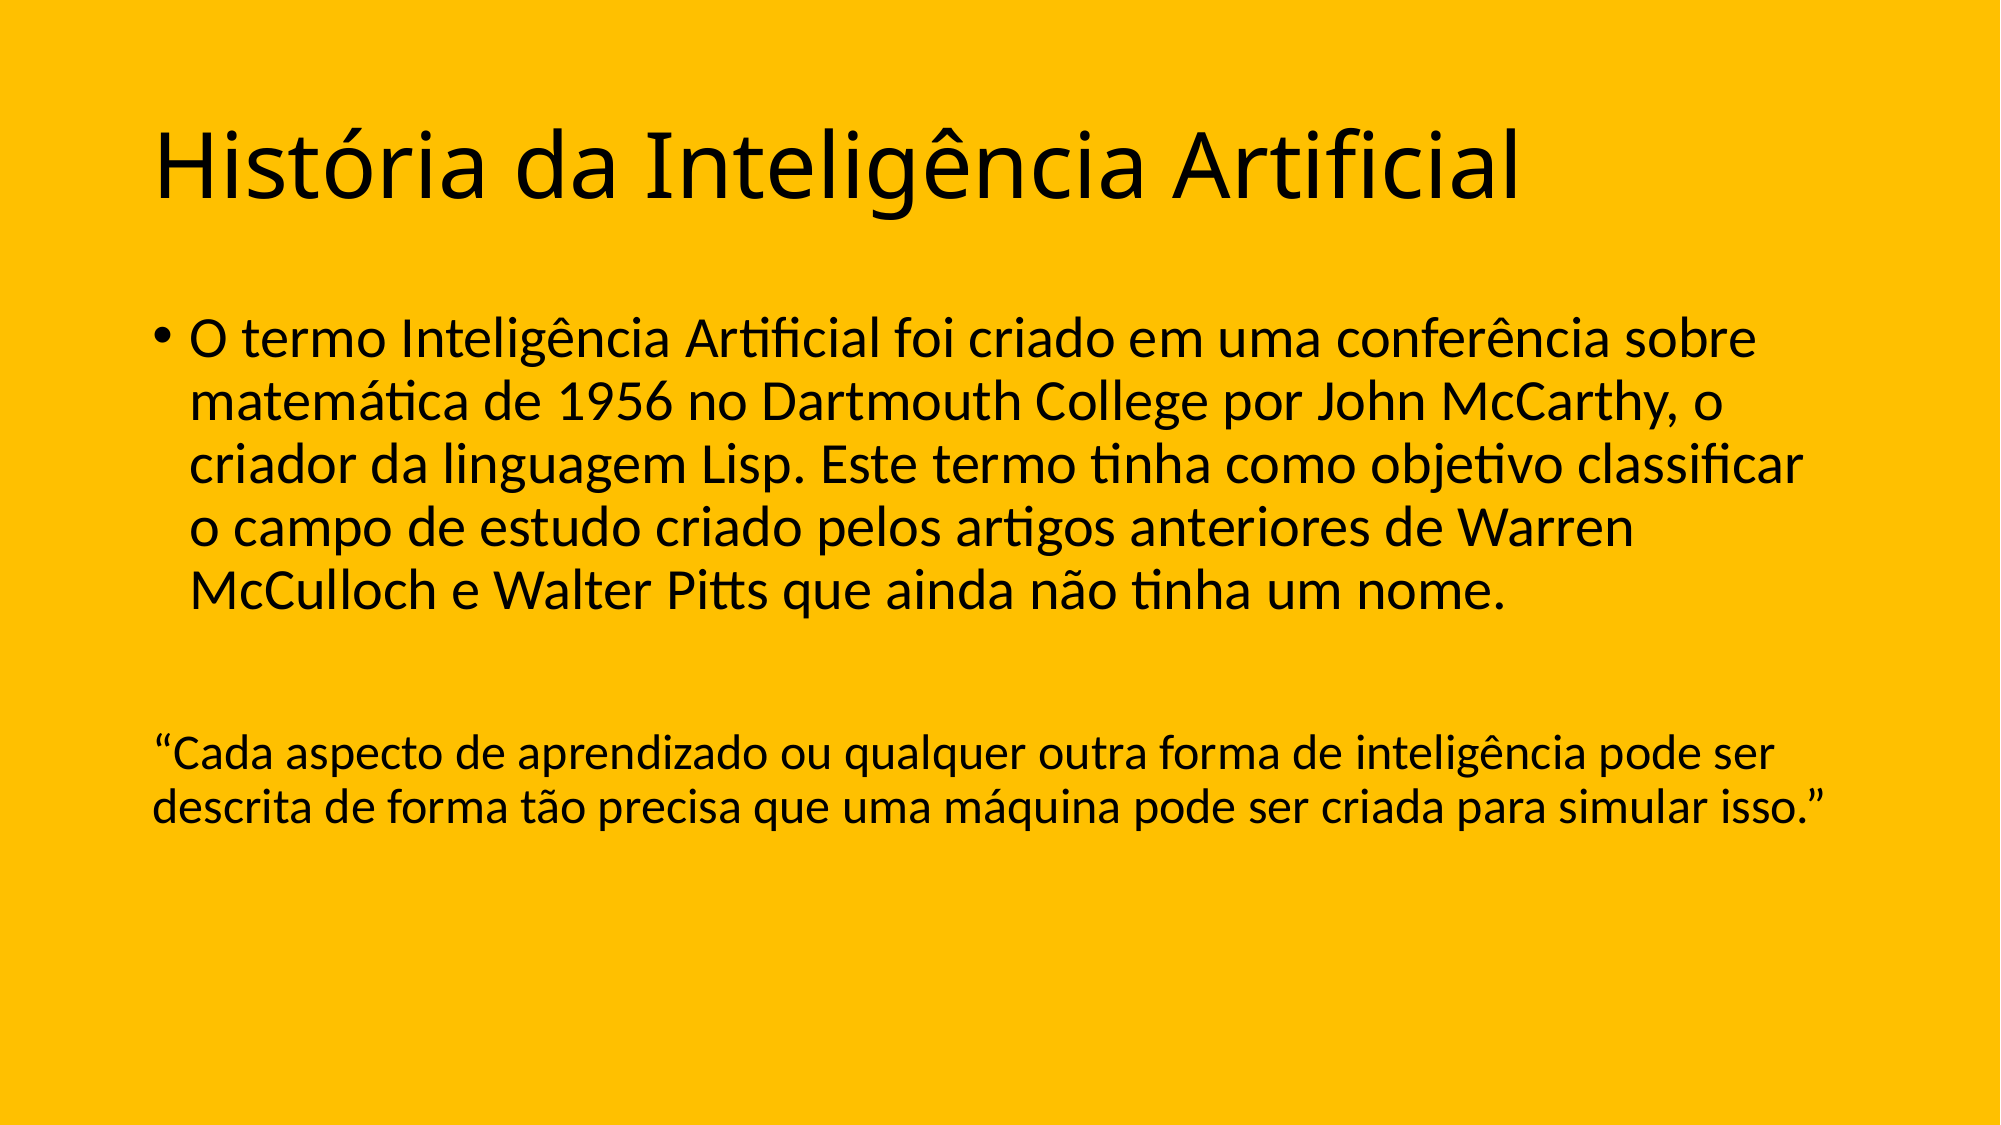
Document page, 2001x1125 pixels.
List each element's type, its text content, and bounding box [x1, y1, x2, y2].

list O termo Inteligência Artificial foi criado em uma conferência sobre matemática de 1956 no Dartmouth College por John McCarthy, o criador da linguagem Lisp. Este termo tinha como objetivo classificar o campo de estudo criado pelos artigos anteriores de Warren McCulloch e Walter Pitts que ainda não tinha um nome. “Cada aspecto de aprendizado ou qualquer outra forma de inteligência pode ser descrita de forma tão precisa que uma máquina pode ser criada para simular isso.” [137, 299, 1863, 1014]
title História da Inteligência Artificial [137, 59, 1863, 278]
